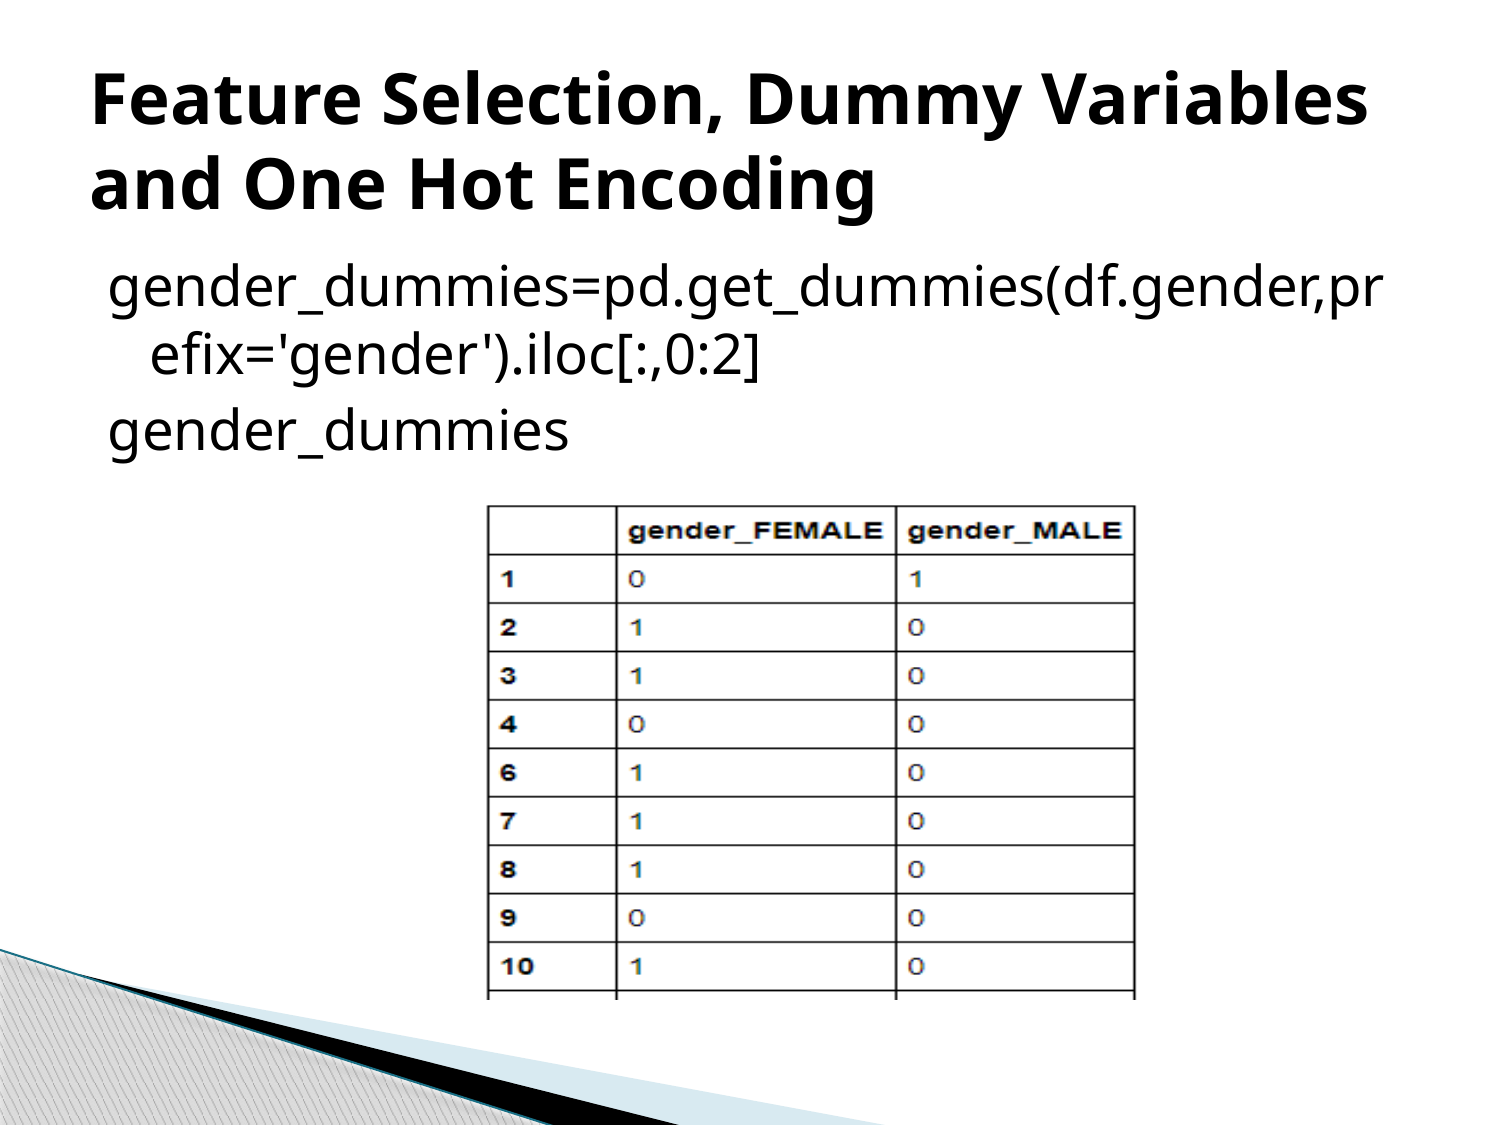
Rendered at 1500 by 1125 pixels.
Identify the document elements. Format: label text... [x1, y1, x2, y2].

list gender_dummies=pd.get_dummies(df.gender,prefix='gender').iloc[:,0:2] gender_dummies [75, 243, 1425, 986]
title Feature Selection, Dummy Variables and One Hot Encoding [75, 45, 1425, 233]
picture [474, 499, 1151, 1001]
